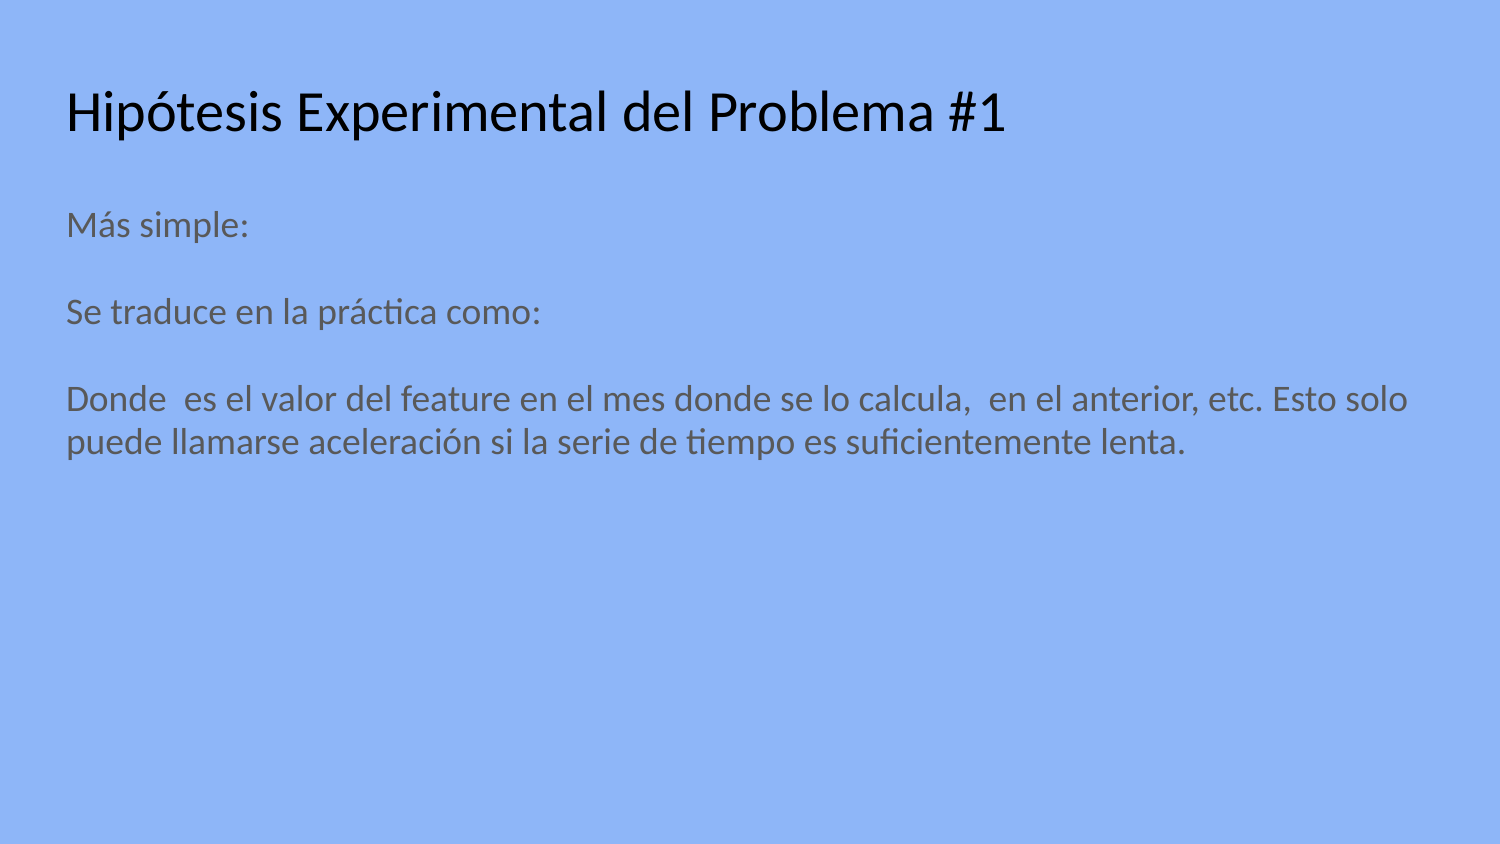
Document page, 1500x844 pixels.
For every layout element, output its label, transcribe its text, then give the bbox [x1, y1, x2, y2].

title Hipótesis Experimental del Problema #1 [51, 72, 1449, 167]
